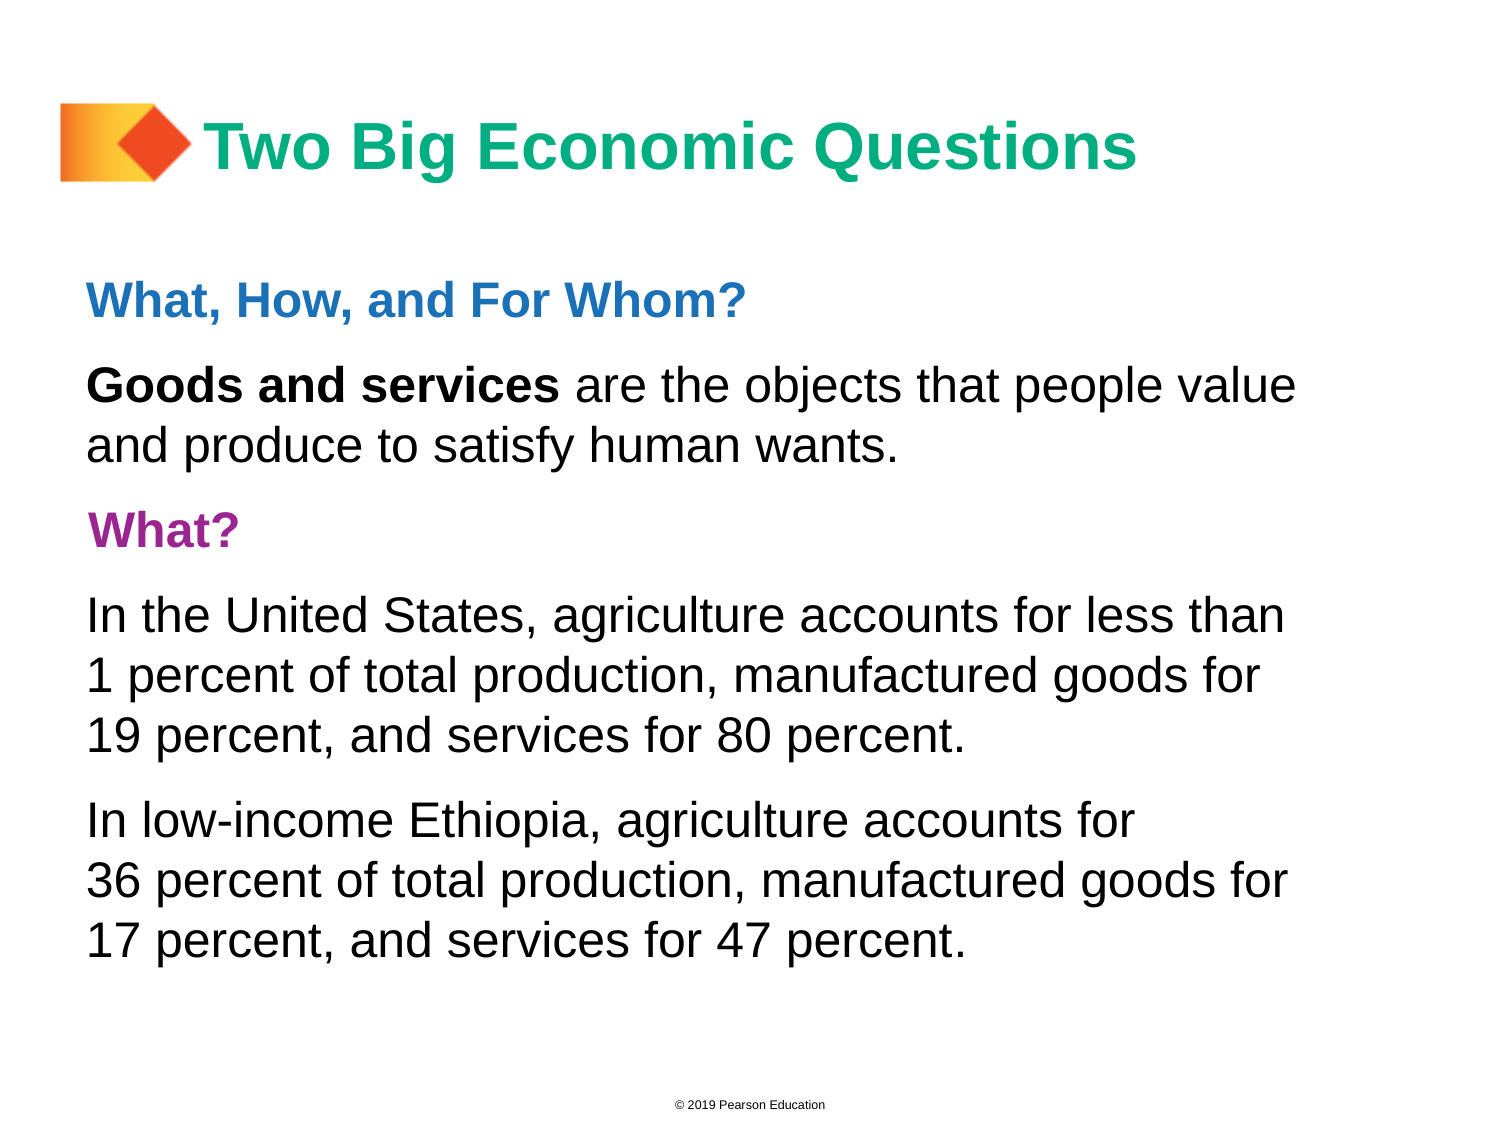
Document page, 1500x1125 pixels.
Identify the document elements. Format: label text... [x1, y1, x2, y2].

list What, How, and For Whom? Goods and services are the objects that people value and produce to satisfy human wants. What? In the United States, agriculture accounts for less than 1 percent of total production, manufactured goods for 19 percent, and services for 80 percent. In low-income Ethiopia, agriculture accounts for 36 percent of total production, manufactured goods for 17 percent, and services for 47 percent. [59, 259, 1410, 1003]
picture [59, 102, 188, 184]
title Two Big Economic Questions [188, 50, 1364, 236]
